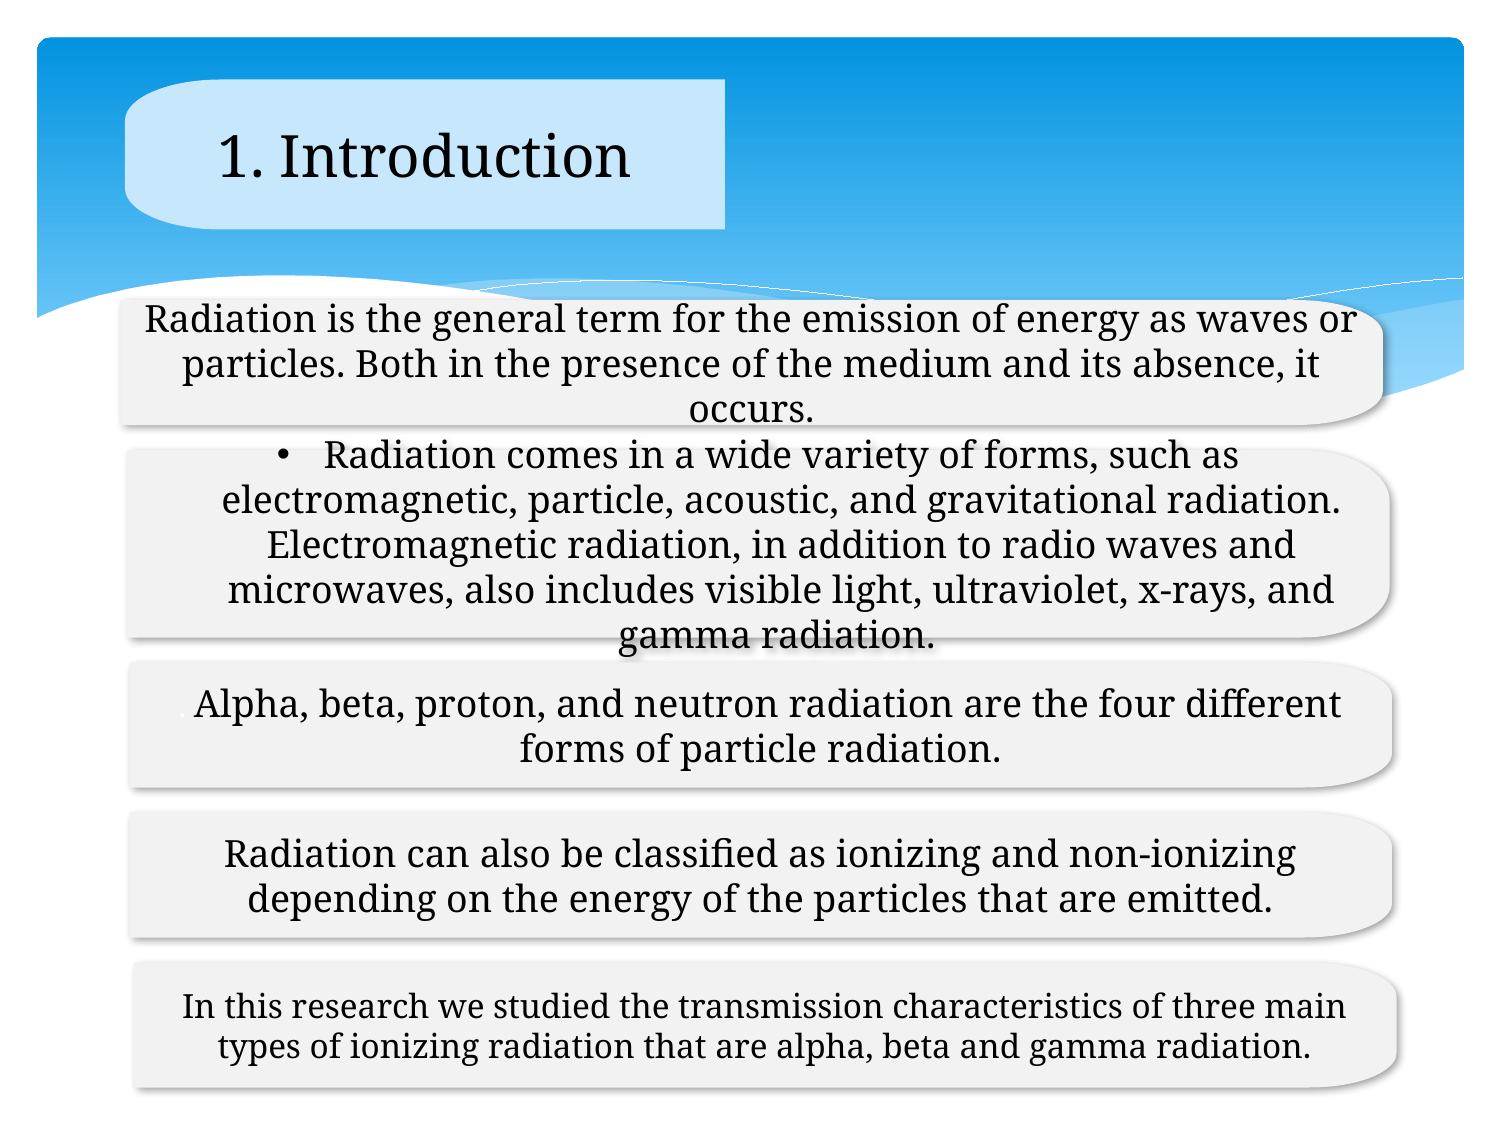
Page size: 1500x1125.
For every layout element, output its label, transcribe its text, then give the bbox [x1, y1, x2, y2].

text_box Radiation comes in a wide variety of forms, such as electromagnetic, particle, acoustic, and gravitational radiation. Electromagnetic radiation, in addition to radio waves and microwaves, also includes visible light, ultraviolet, x-rays, and gamma radiation. [125, 448, 1391, 639]
text_box 1. Introduction [123, 78, 727, 231]
text_box In this research we studied the transmission characteristics of three main types of ionizing radiation that are alpha, beta and gamma radiation. [132, 961, 1398, 1089]
text_box Radiation is the general term for the emission of energy as waves or particles. Both in the presence of the medium and its absence, it occurs. [119, 298, 1385, 427]
text_box Radiation can also be classified as ionizing and non-ionizing depending on the energy of the particles that are emitted. [128, 811, 1394, 939]
text_box . Alpha, beta, proton, and neutron radiation are the four different forms of particle radiation. [128, 661, 1394, 789]
